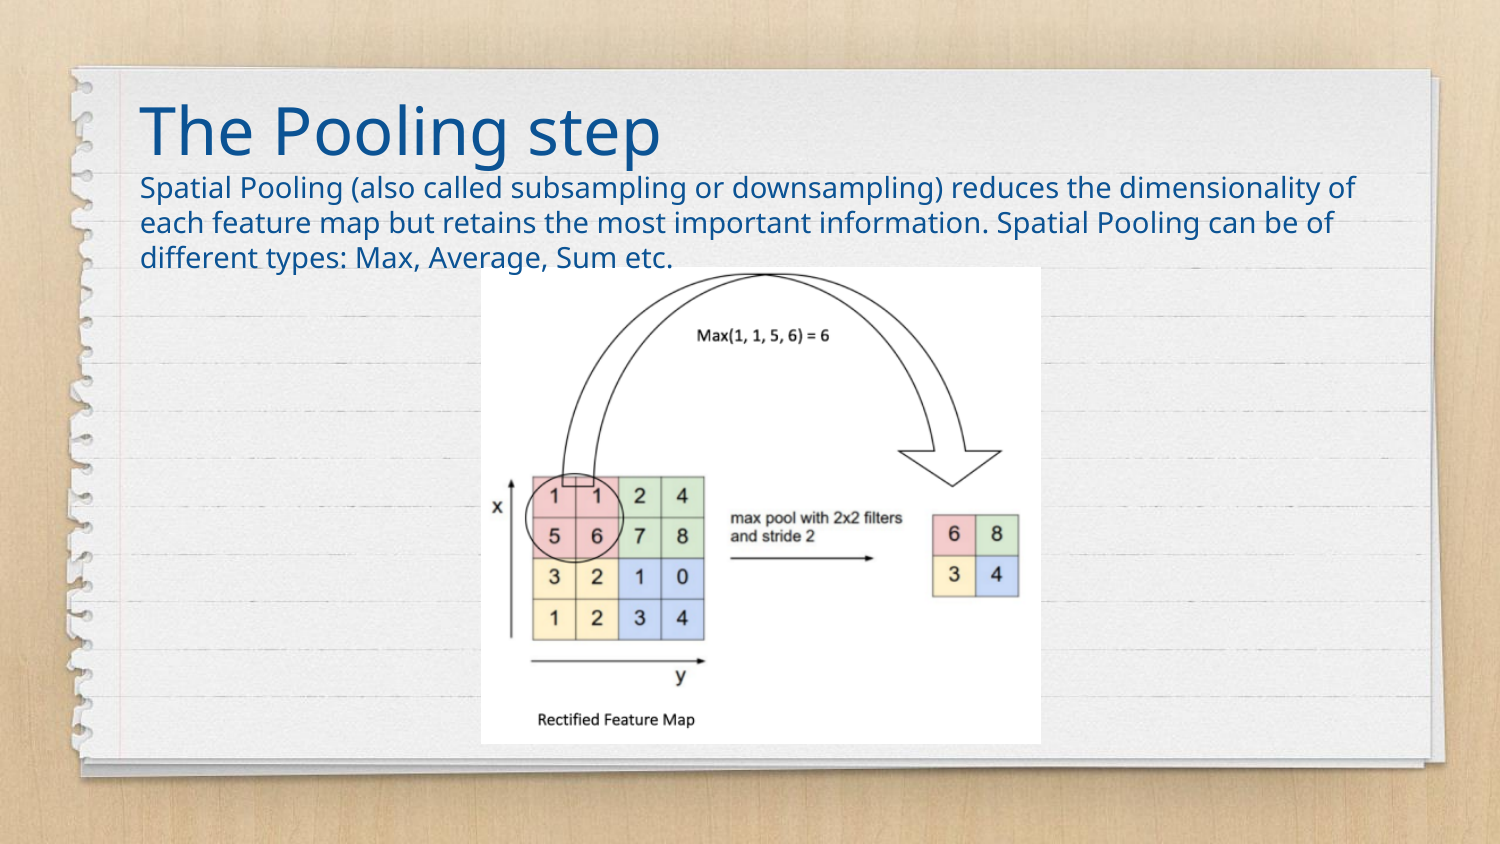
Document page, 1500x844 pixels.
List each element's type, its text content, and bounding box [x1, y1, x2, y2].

picture [0, 0, 1500, 844]
text_box The Pooling step Spatial Pooling (also called subsampling or downsampling) reduces the dimensionality of each feature map but retains the most important information. Spatial Pooling can be of different types: Max, Average, Sum etc. [125, 81, 1405, 282]
